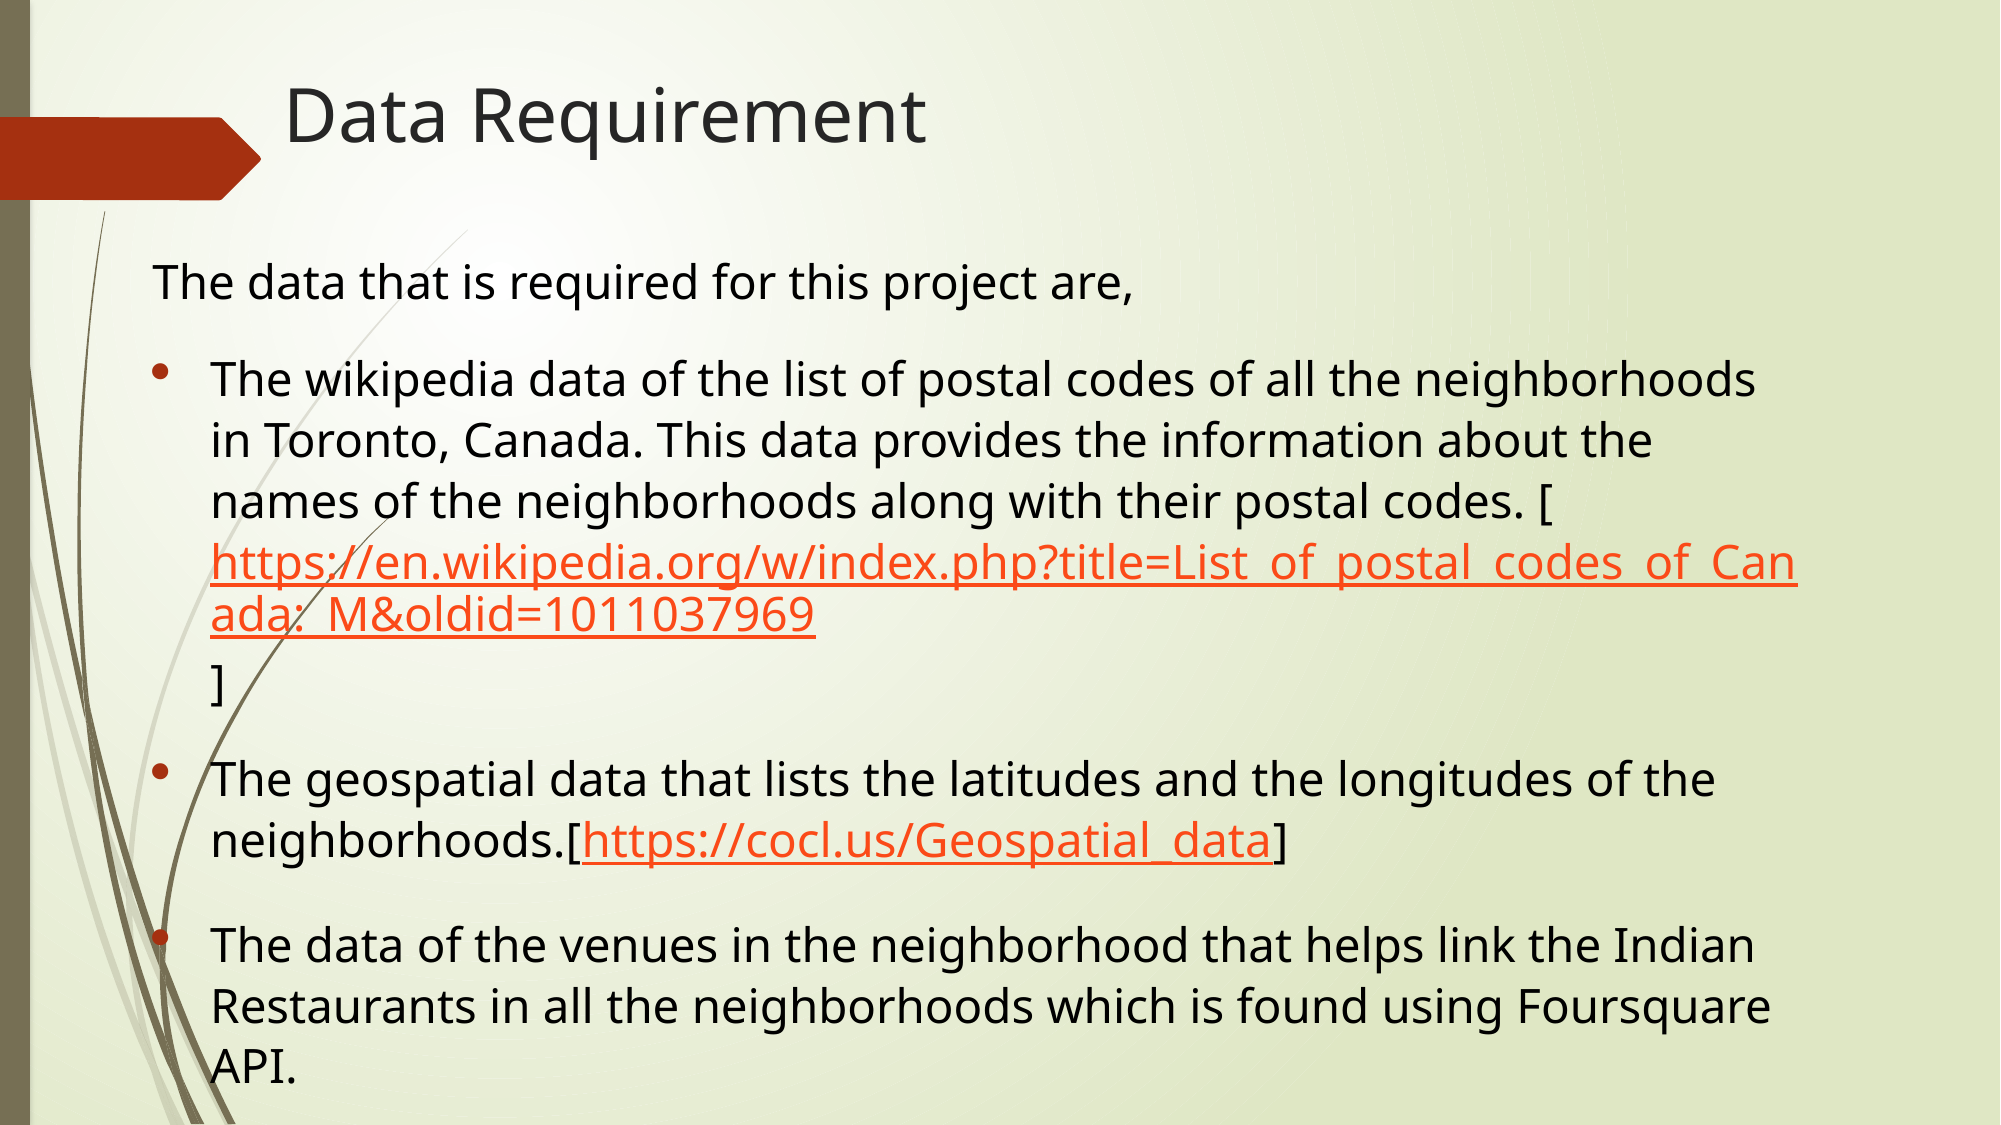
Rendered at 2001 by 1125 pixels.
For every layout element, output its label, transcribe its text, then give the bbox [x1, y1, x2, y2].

list The data that is required for this project are, The wikipedia data of the list of postal codes of all the neighborhoods in Toronto, Canada. This data provides the information about the names of the neighborhoods along with their postal codes. [https://en.wikipedia.org/w/index.php?title=List_of_postal_codes_of_Canada:_M&oldid=1011037969] The geospatial data that lists the latitudes and the longitudes of the neighborhoods.[https://cocl.us/Geospatial_data] The data of the venues in the neighborhood that helps link the Indian Restaurants in all the neighborhoods which is found using Foursquare API. [137, 240, 1863, 1066]
title Data Requirement [269, 59, 1731, 240]
